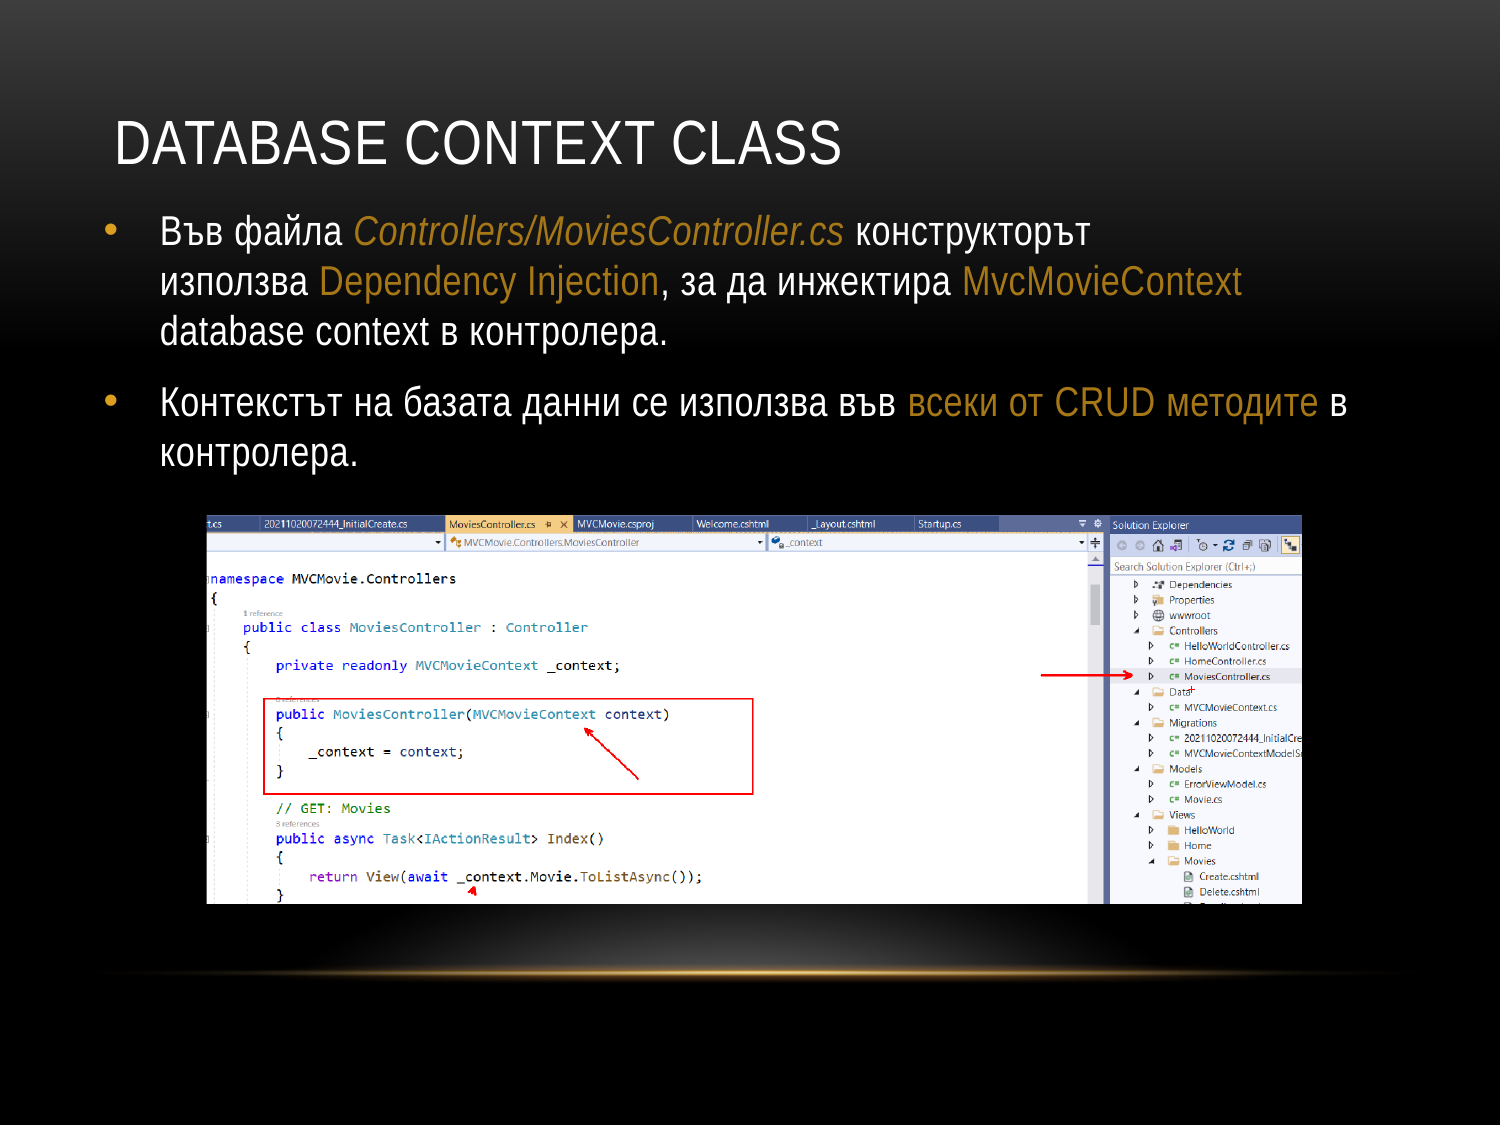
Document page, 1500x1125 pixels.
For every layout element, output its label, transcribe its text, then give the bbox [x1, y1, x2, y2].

picture [0, 0, 1500, 1125]
title Database context class [99, 45, 1400, 185]
list Във файла Controllers/MoviesController.cs конструкторът използва Dependency Injection, за да инжектира MvcMovieContext database context в контролера. Контекстът на базата данни се използва във всеки от CRUD методите в контролера. [88, 196, 1389, 492]
